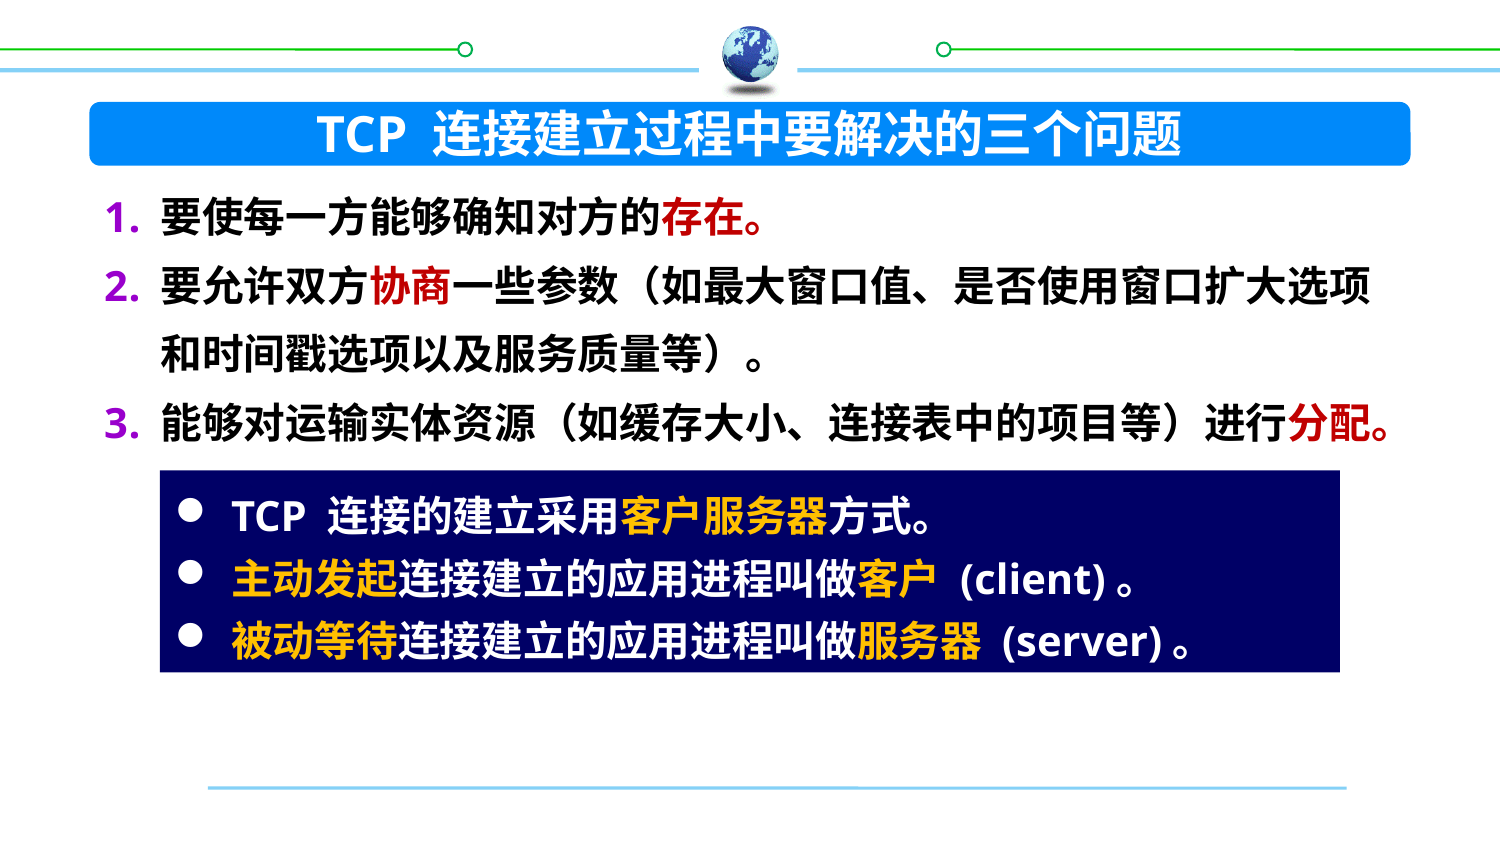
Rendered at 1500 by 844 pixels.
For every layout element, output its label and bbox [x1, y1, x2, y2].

text_box [89, 95, 1411, 455]
picture [720, 24, 780, 95]
text_box [159, 470, 1340, 673]
